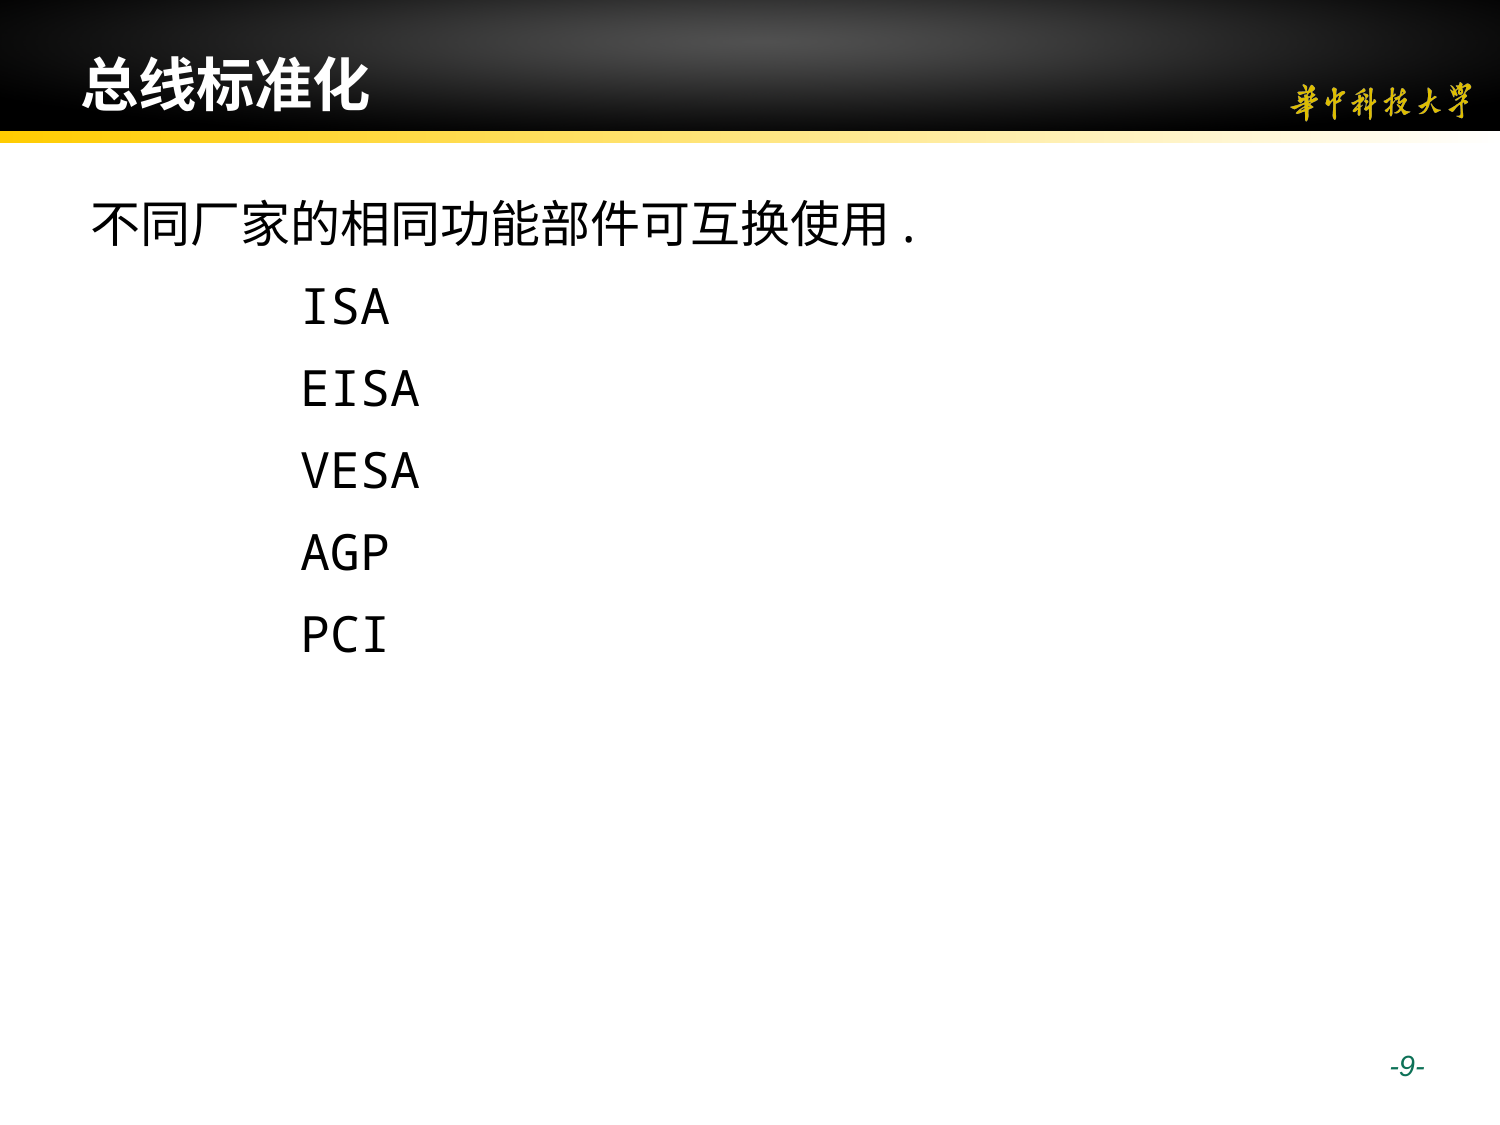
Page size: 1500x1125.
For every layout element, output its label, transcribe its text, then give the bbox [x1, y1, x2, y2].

list 不同厂家的相同功能部件可互换使用. ISA EISA VESA AGP PCI [74, 172, 1424, 1000]
slide_number -9- [1281, 1039, 1448, 1118]
text_box [738, 131, 744, 143]
title 总线标准化 [64, 34, 1416, 131]
picture [0, 0, 1500, 131]
table_cell [650, 131, 655, 143]
text_box [562, 131, 567, 143]
